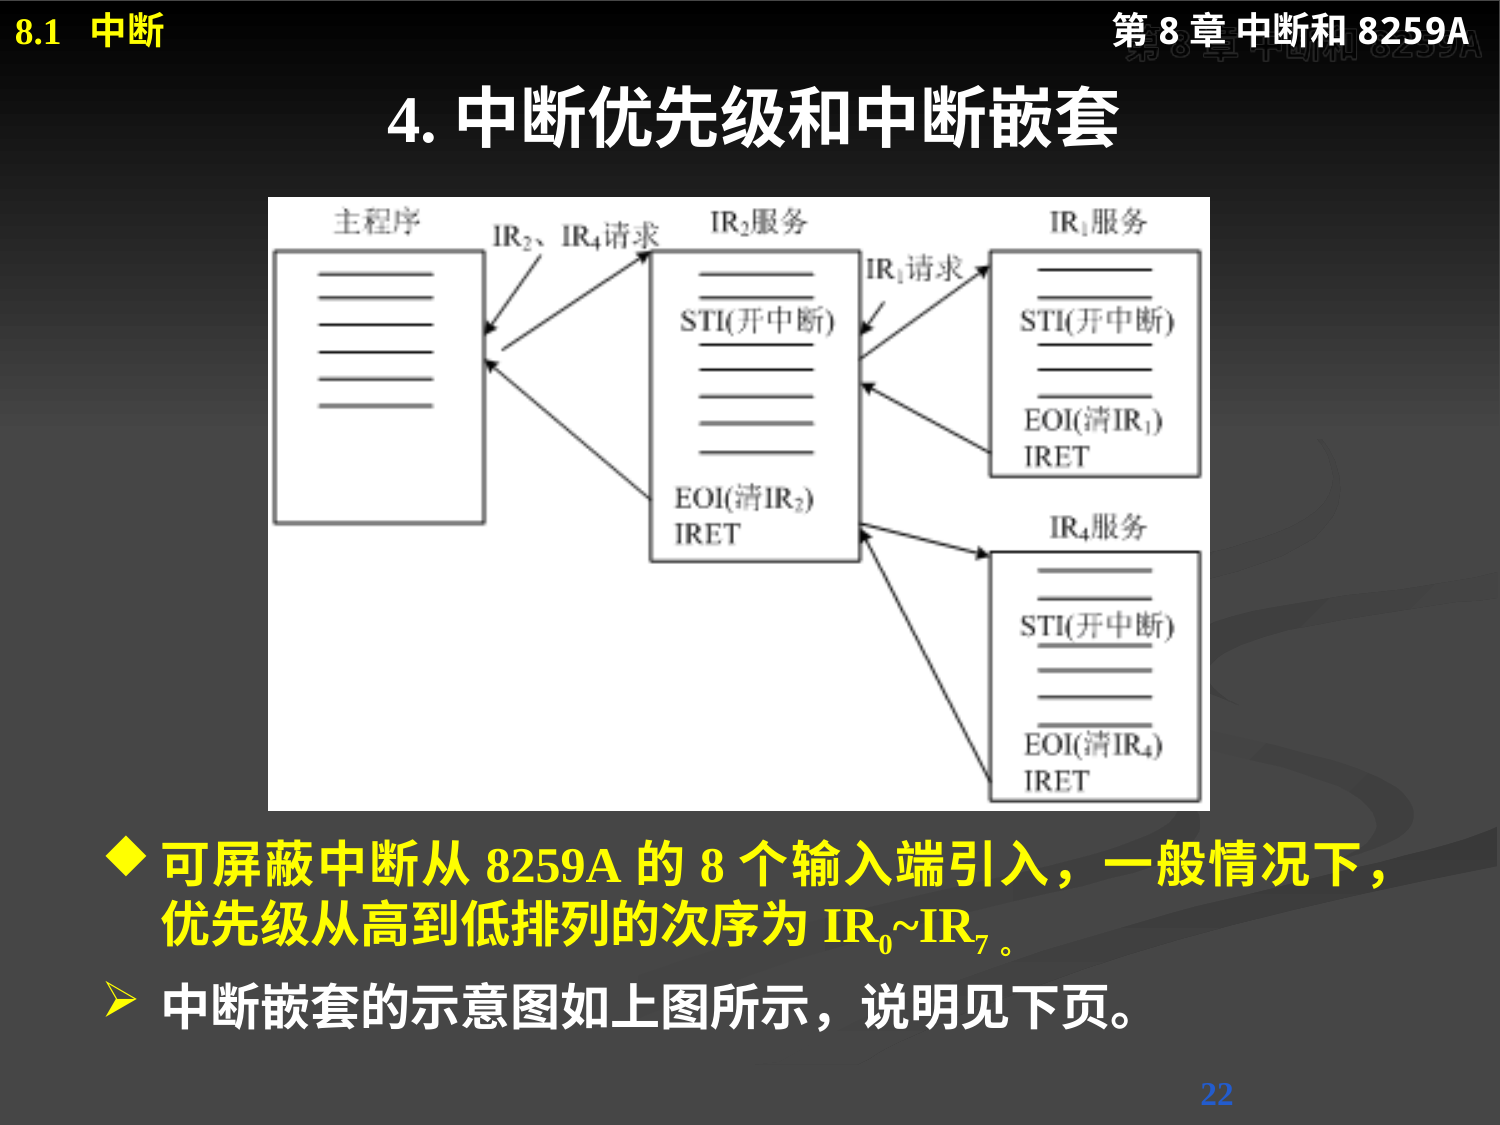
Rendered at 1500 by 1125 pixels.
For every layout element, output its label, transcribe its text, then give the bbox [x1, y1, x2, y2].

picture [268, 197, 1211, 811]
list 可屏蔽中断从8259A的8个输入端引入，一般情况下，优先级从高到低排列的次序为IR0~IR7。 中断嵌套的示意图如上图所示，说明见下页。 [86, 824, 1430, 1036]
title 4.中断优先级和中断嵌套 [78, 60, 1430, 172]
